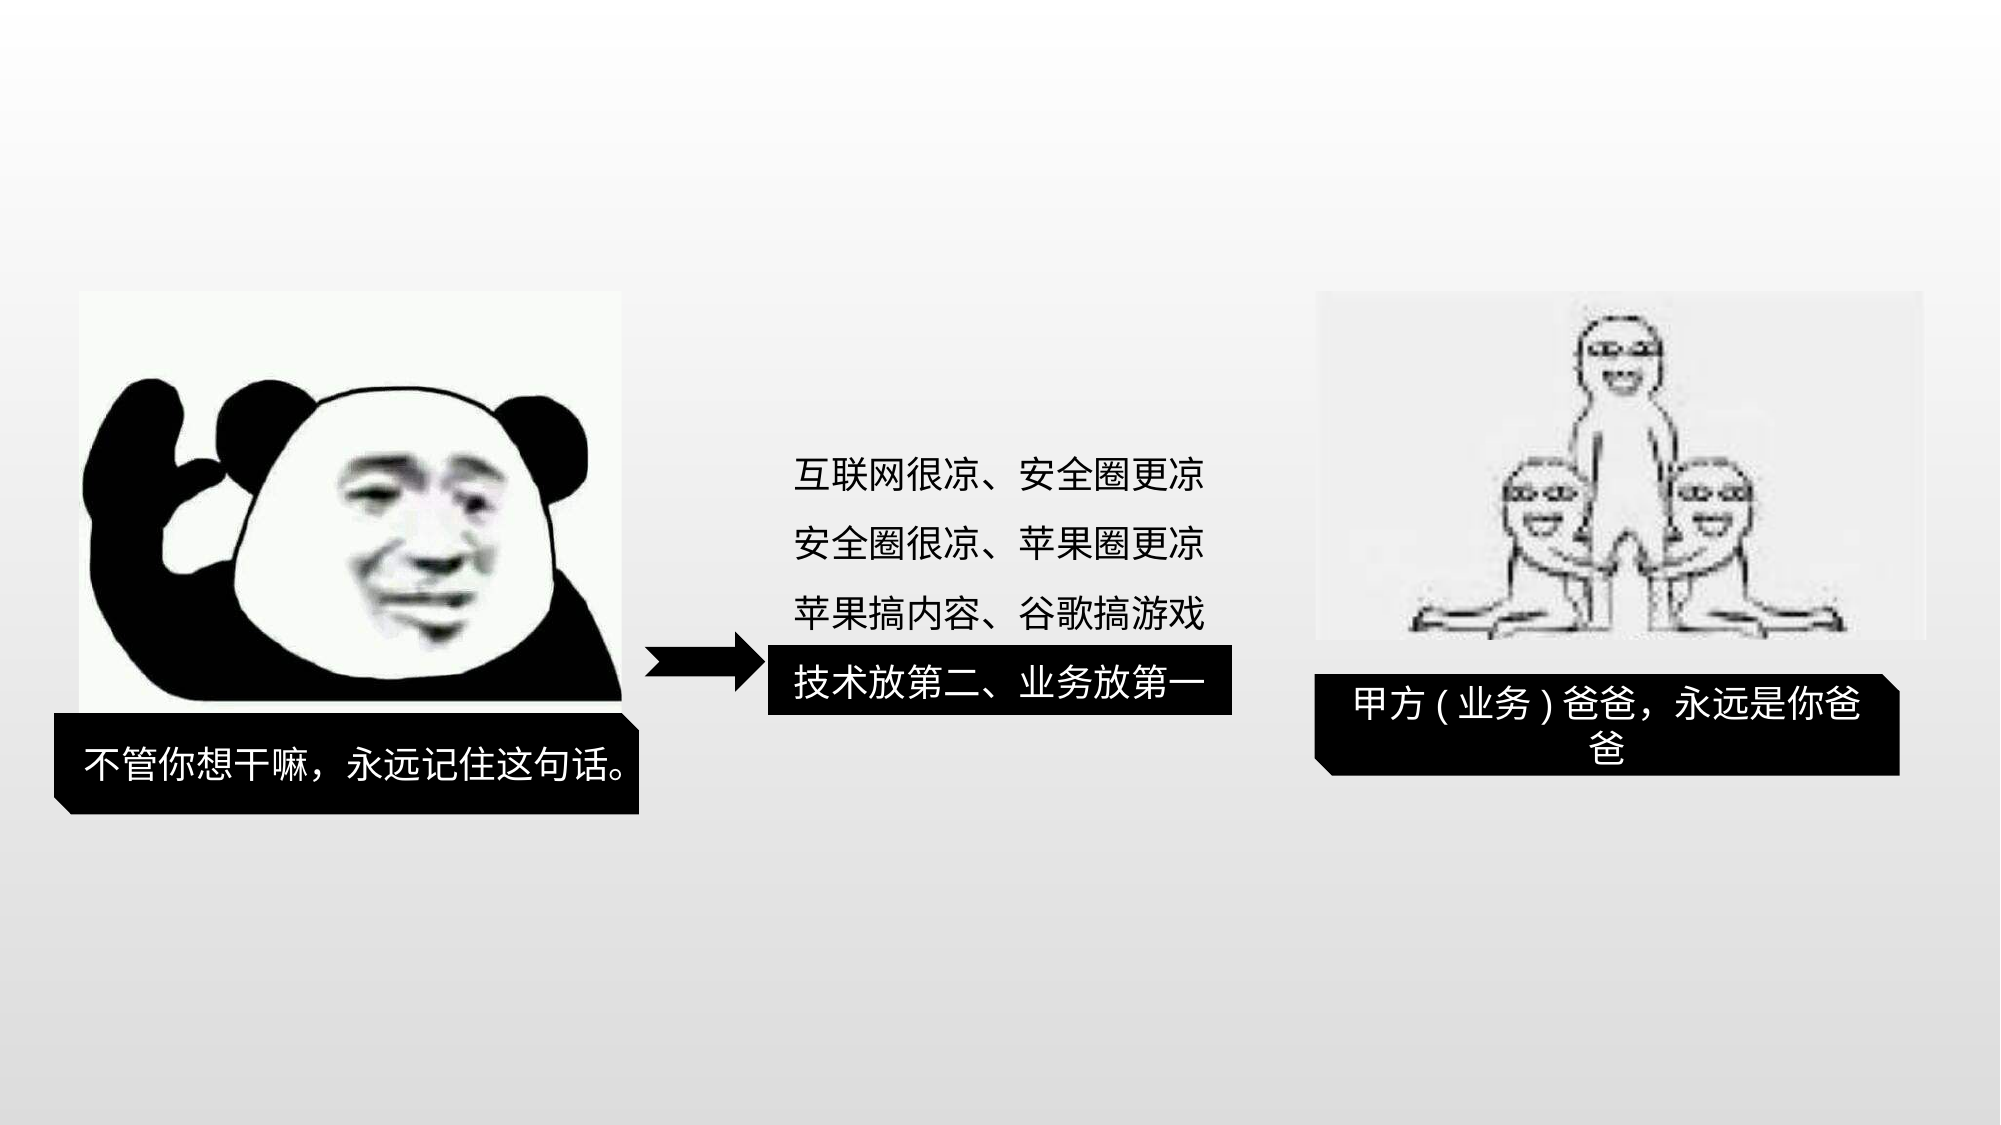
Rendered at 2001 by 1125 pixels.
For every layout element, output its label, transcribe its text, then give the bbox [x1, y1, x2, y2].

table_cell 技术放第二、业务放第一 [768, 645, 1232, 715]
text_box 甲方(业务)爸爸，永远是你爸爸 [1314, 674, 1900, 776]
picture [78, 291, 622, 715]
text_box [644, 631, 766, 692]
text_box 不管你想干嘛，永远记住这句话。 [54, 713, 639, 815]
table_cell 苹果搞内容、谷歌搞游戏 [768, 576, 1232, 645]
picture [1315, 291, 1927, 640]
table_cell 安全圈很凉、苹果圈更凉 [768, 507, 1232, 576]
table_header 互联网很凉、安全圈更凉 [768, 437, 1232, 507]
